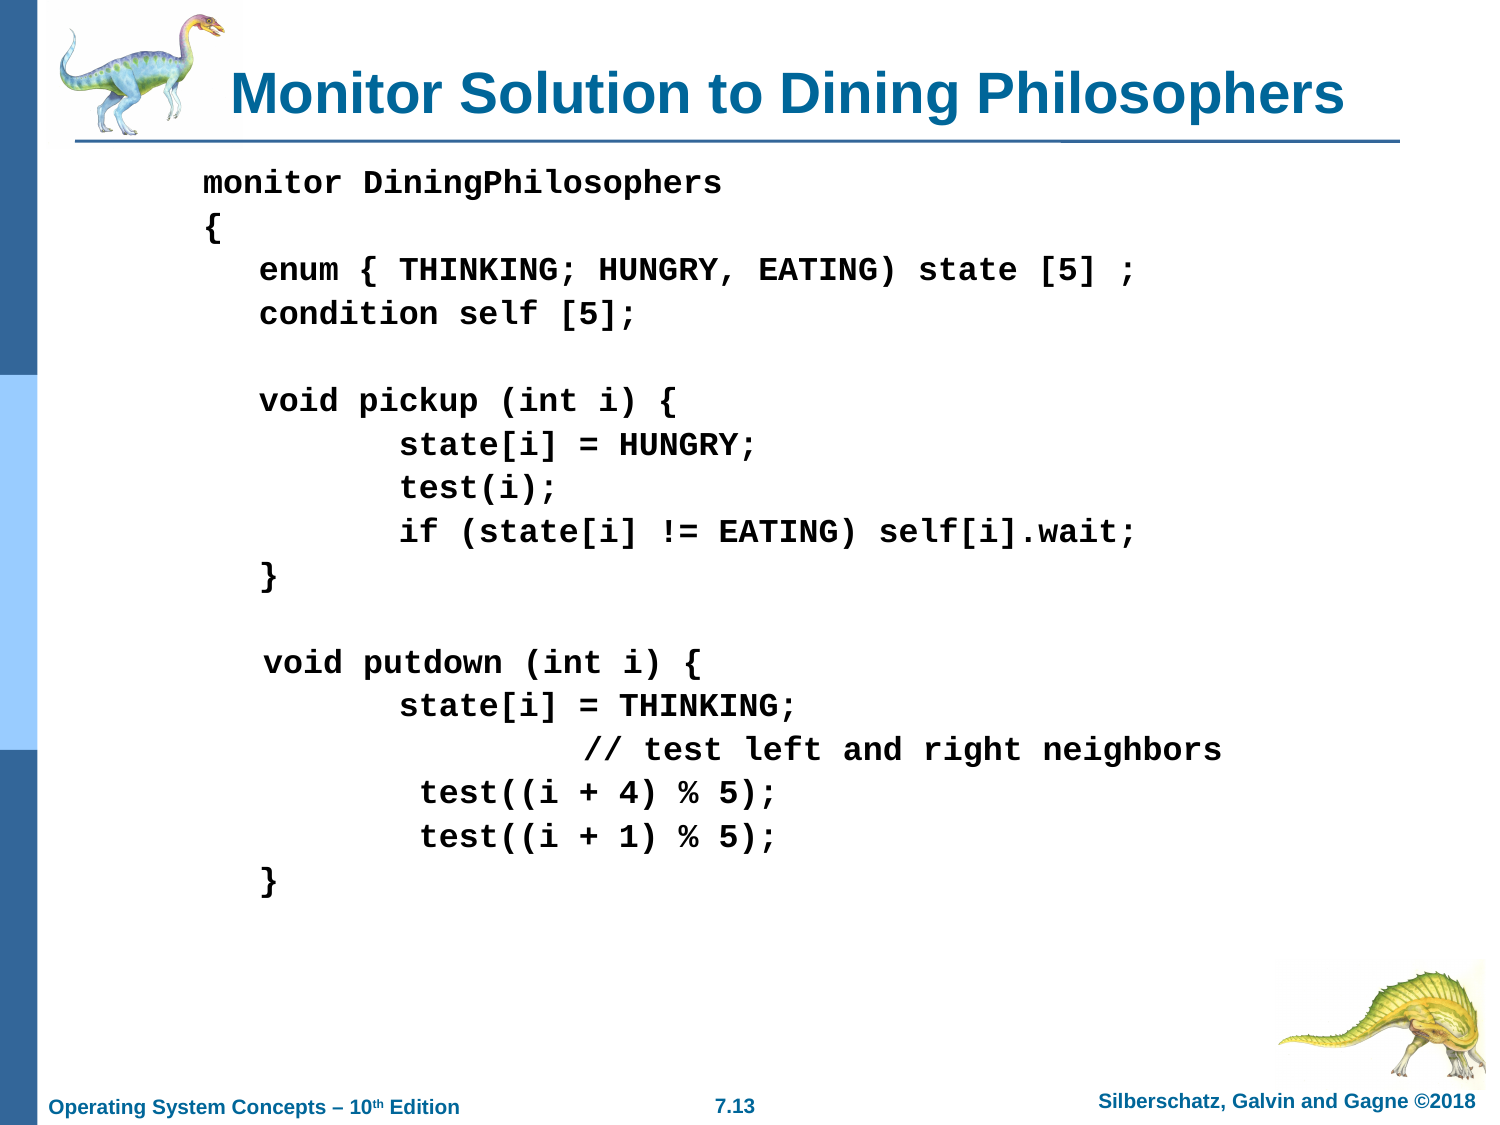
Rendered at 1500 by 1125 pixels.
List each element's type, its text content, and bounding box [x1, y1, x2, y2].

picture [1275, 959, 1486, 1090]
picture [46, 0, 243, 149]
list monitor DiningPhilosophers { enum { THINKING; HUNGRY, EATING) state [5] ; condition self [5]; void pickup (int i) { state[i] = HUNGRY; test(i); if (state[i] != EATING) self[i].wait; } void putdown (int i) { state[i] = THINKING; // test left and right neighbors test((i + 4) % 5); test((i + 1) % 5); } [188, 160, 1393, 1044]
title Monitor Solution to Dining Philosophers [125, 33, 1451, 134]
